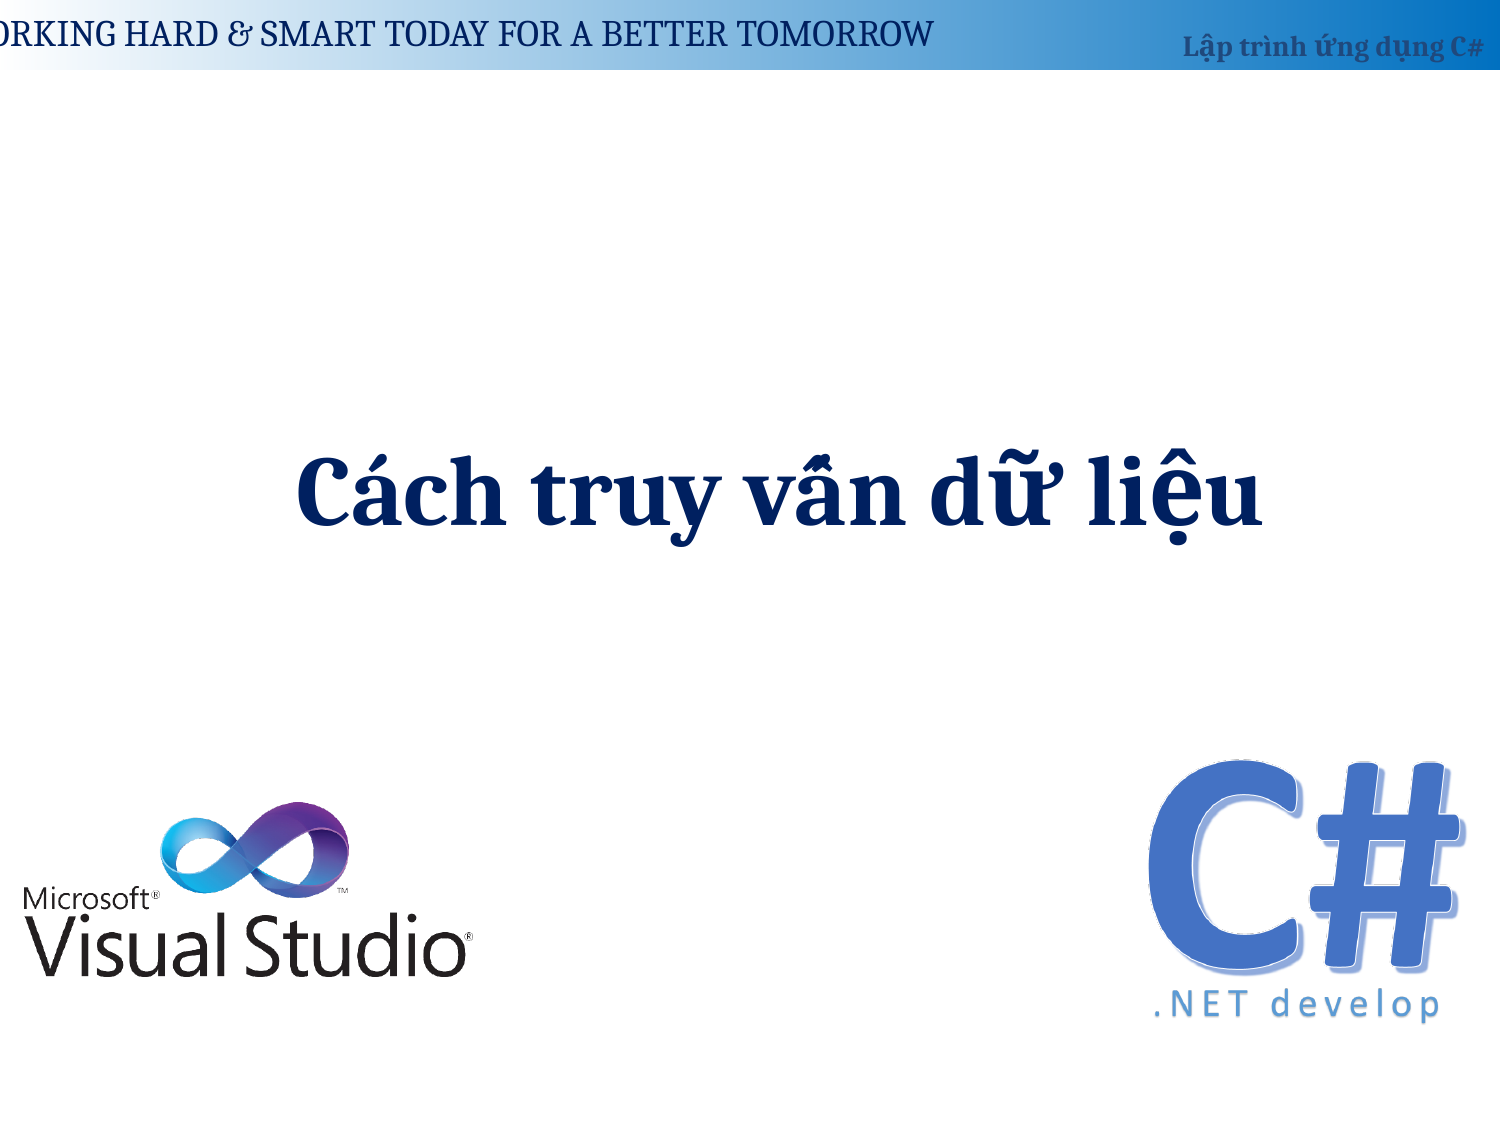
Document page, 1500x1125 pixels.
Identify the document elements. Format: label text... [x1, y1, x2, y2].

picture [1124, 749, 1477, 1030]
picture [24, 801, 473, 977]
text_box Cách truy vấn dữ liệu [187, 433, 1375, 538]
